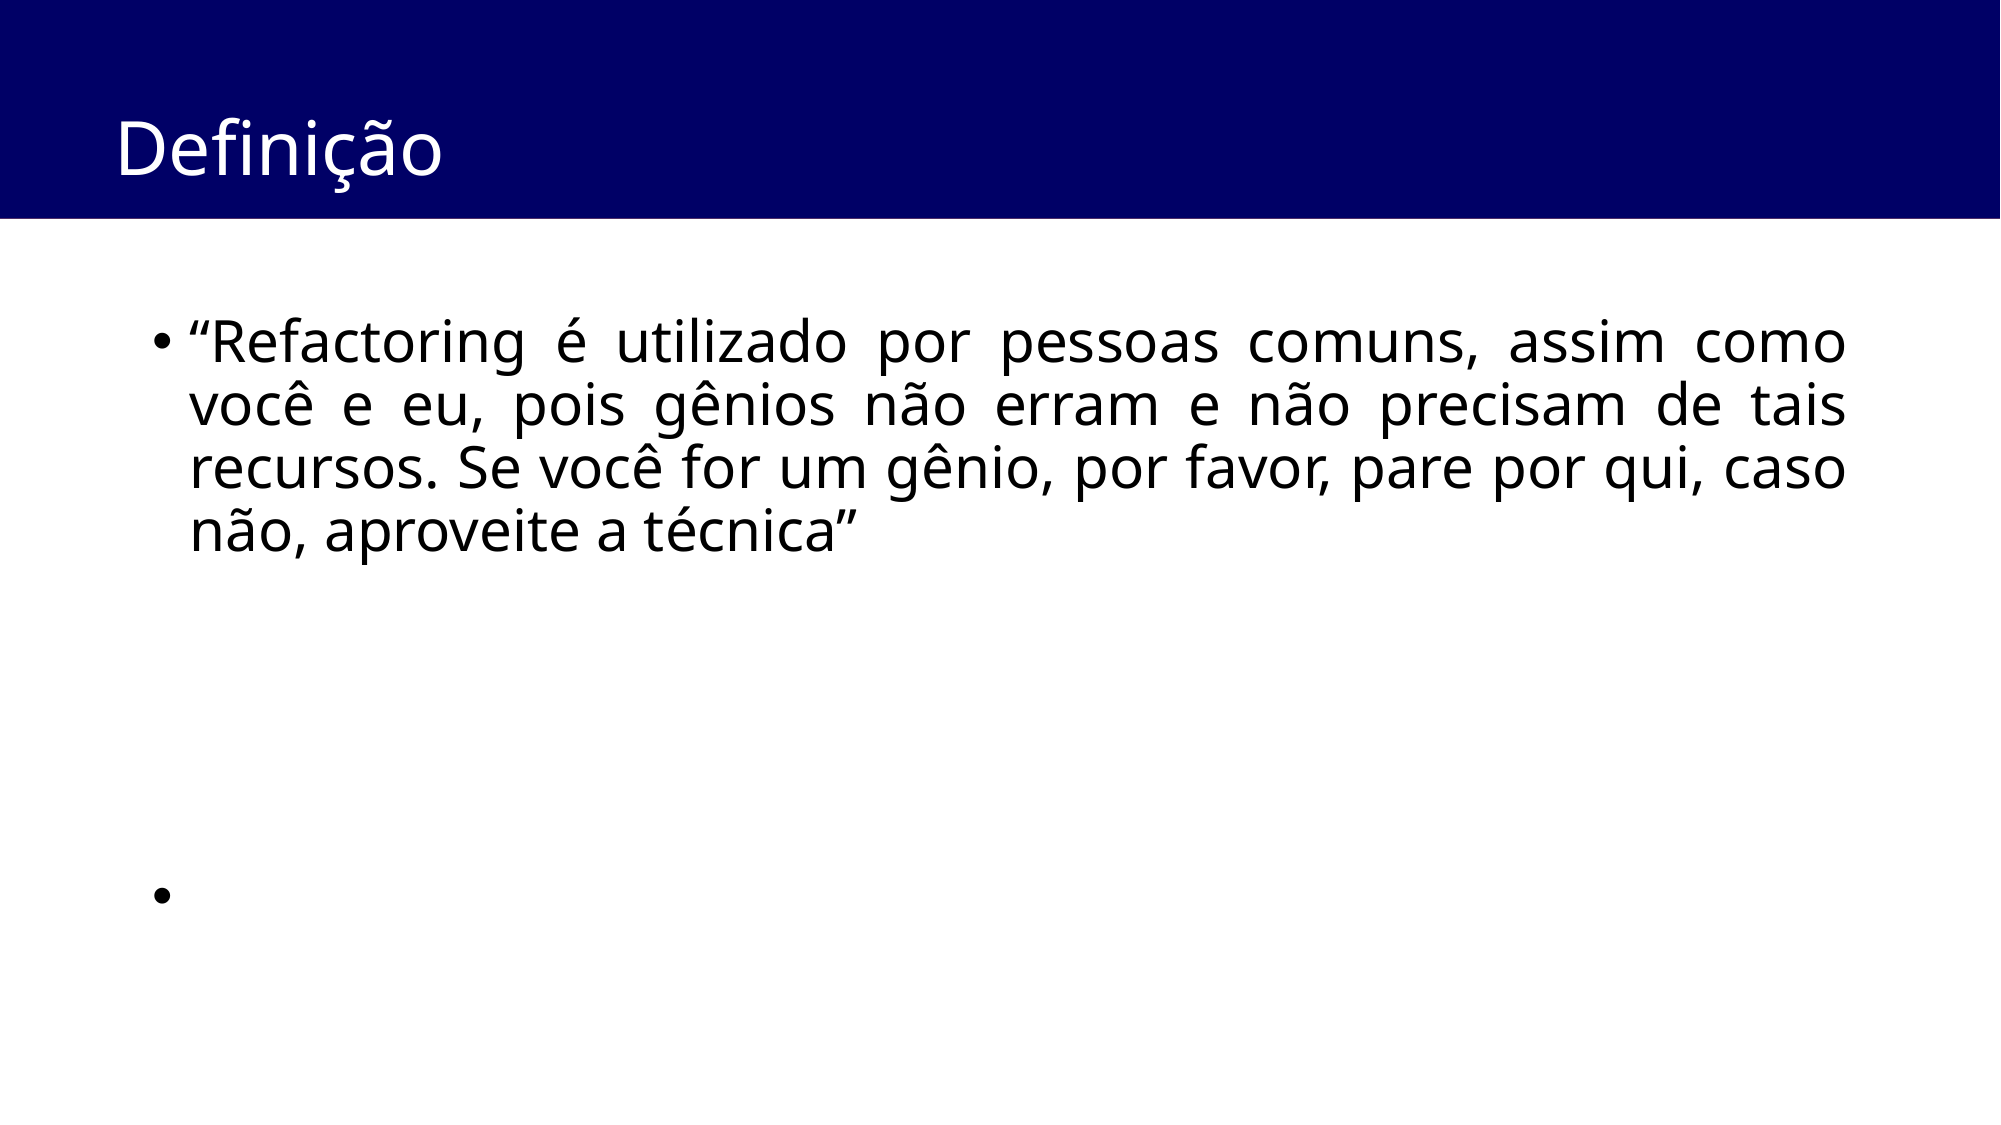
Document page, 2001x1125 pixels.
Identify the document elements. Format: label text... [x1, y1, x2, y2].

title Definição [99, 0, 1863, 199]
list “Refactoring é utilizado por pessoas comuns, assim como você e eu, pois gênios não erram e não precisam de tais recursos. Se você for um gênio, por favor, pare por qui, caso não, aproveite a técnica” [137, 304, 1863, 1018]
